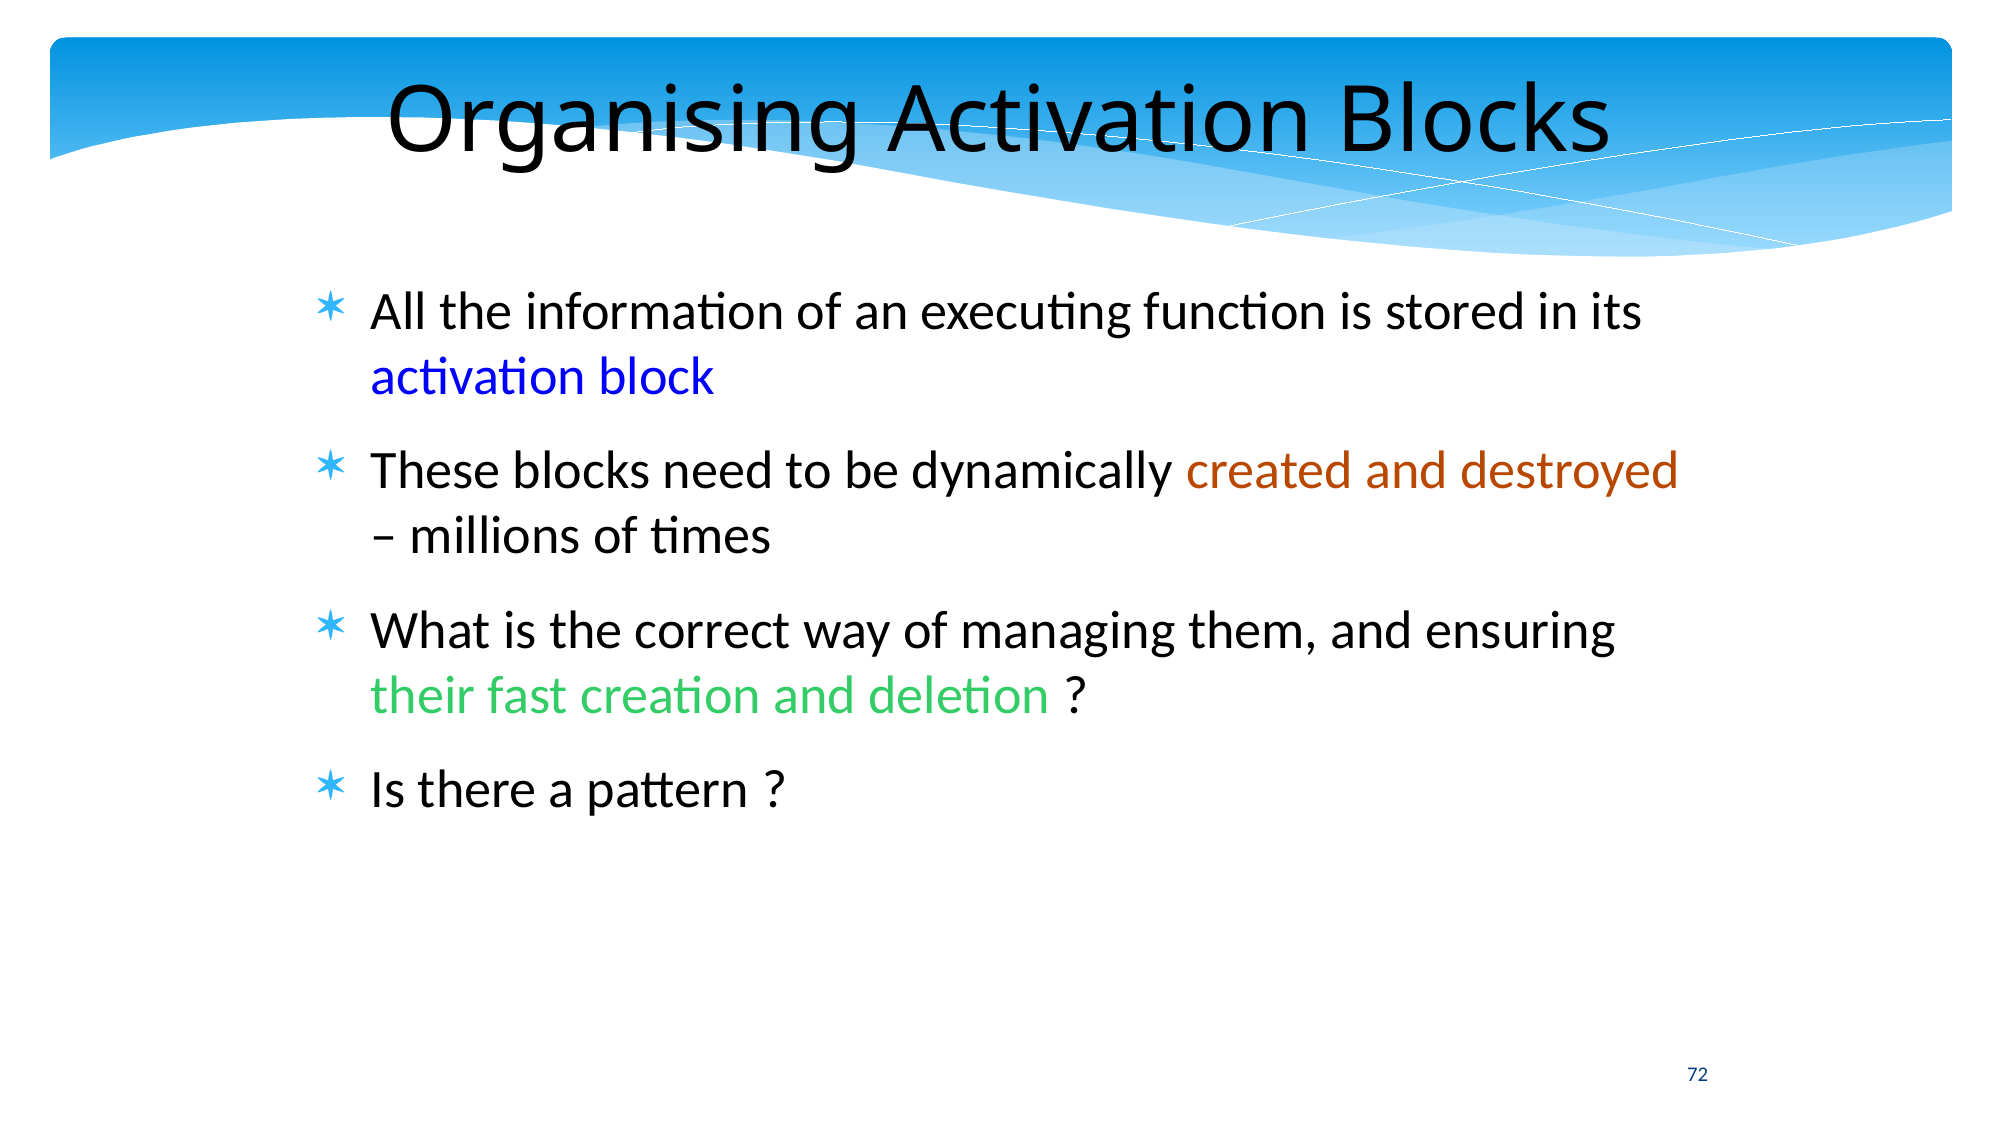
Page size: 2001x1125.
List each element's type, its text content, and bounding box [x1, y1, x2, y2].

title Organising Activation Blocks [287, 37, 1713, 192]
slide_number 72 [1651, 1042, 1744, 1103]
list All the information of an executing function is stored in its activation block These blocks need to be dynamically created and destroyed – millions of times What is the correct way of managing them, and ensuring their fast creation and deletion ? Is there a pattern ? [300, 275, 1707, 900]
